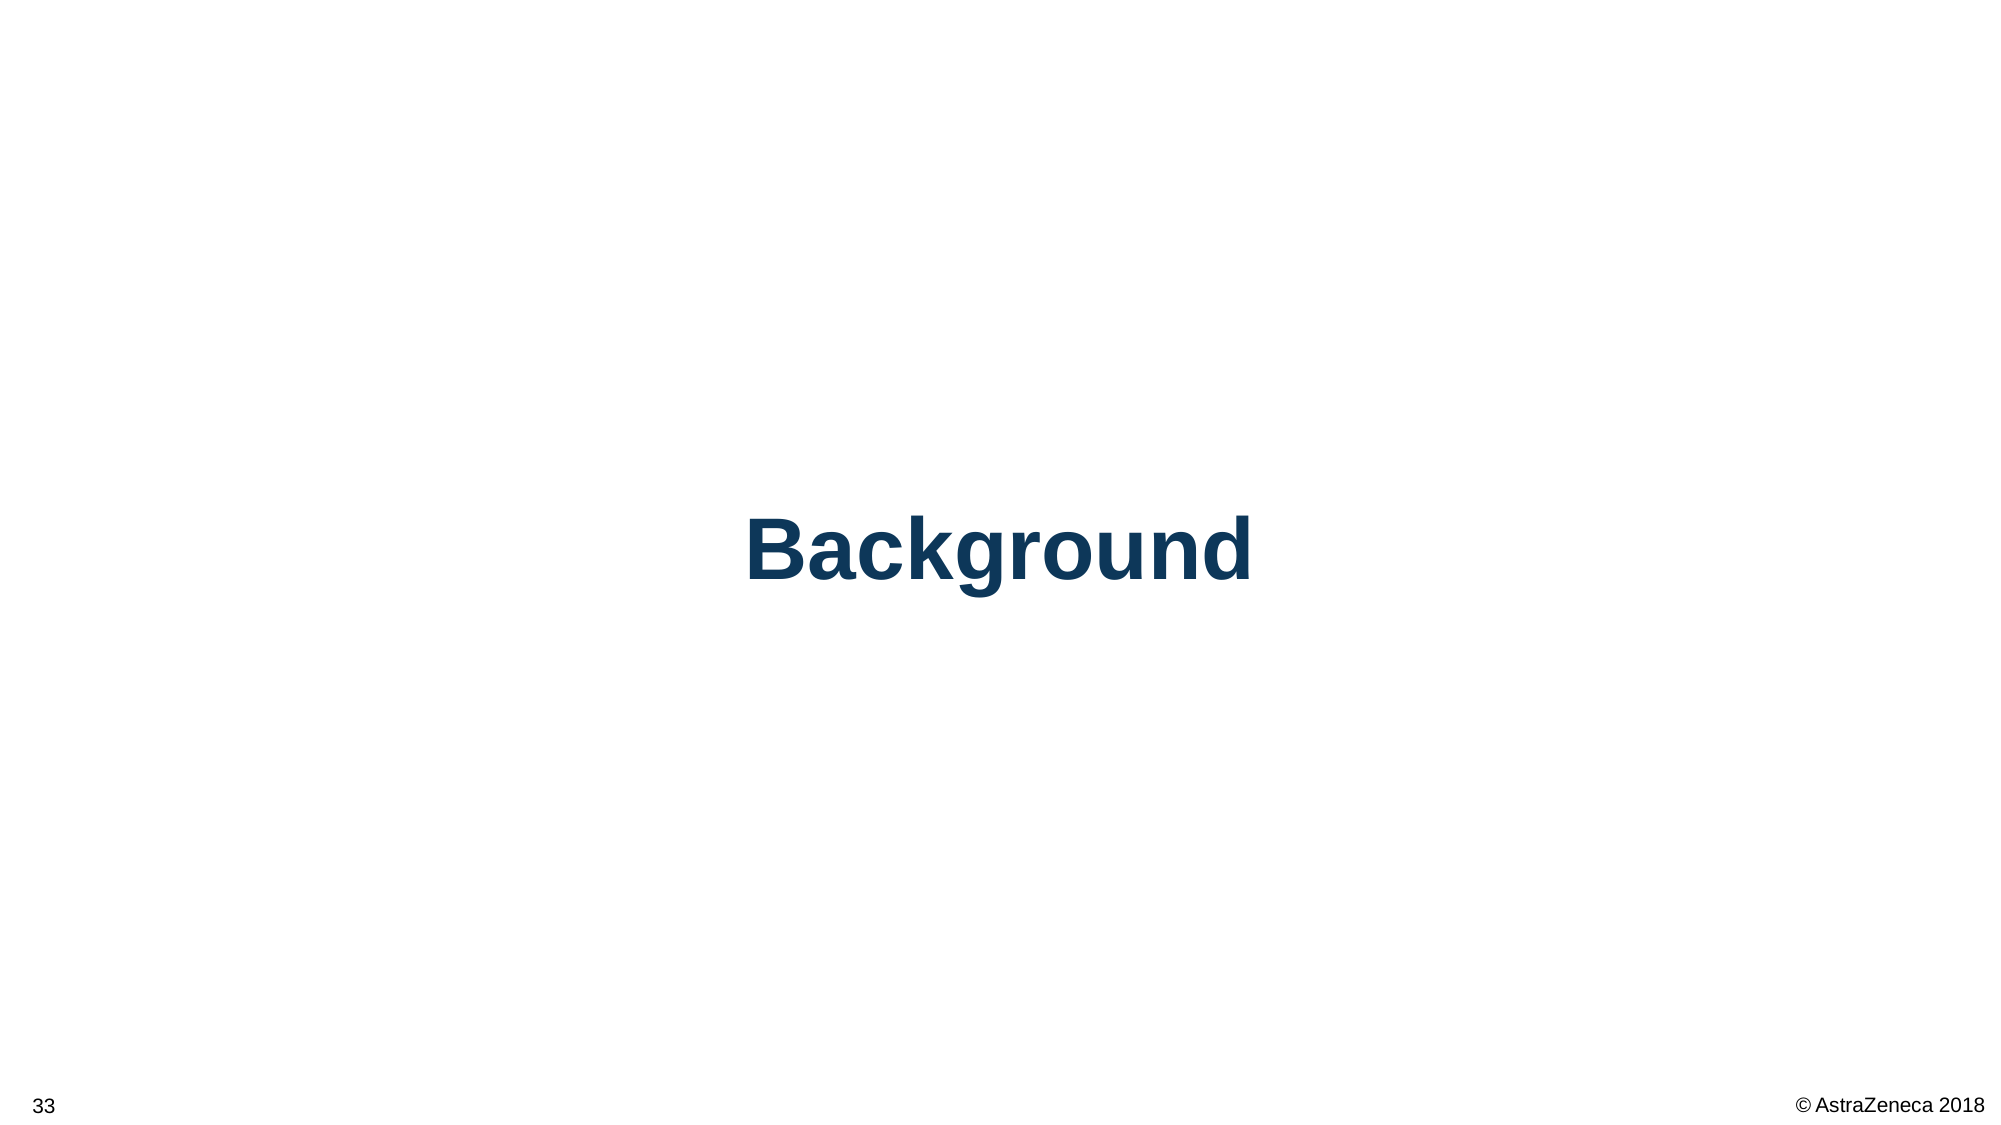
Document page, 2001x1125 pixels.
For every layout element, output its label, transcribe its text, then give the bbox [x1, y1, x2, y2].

title Background [75, 518, 1925, 607]
slide_number 32 [0, 1081, 80, 1125]
